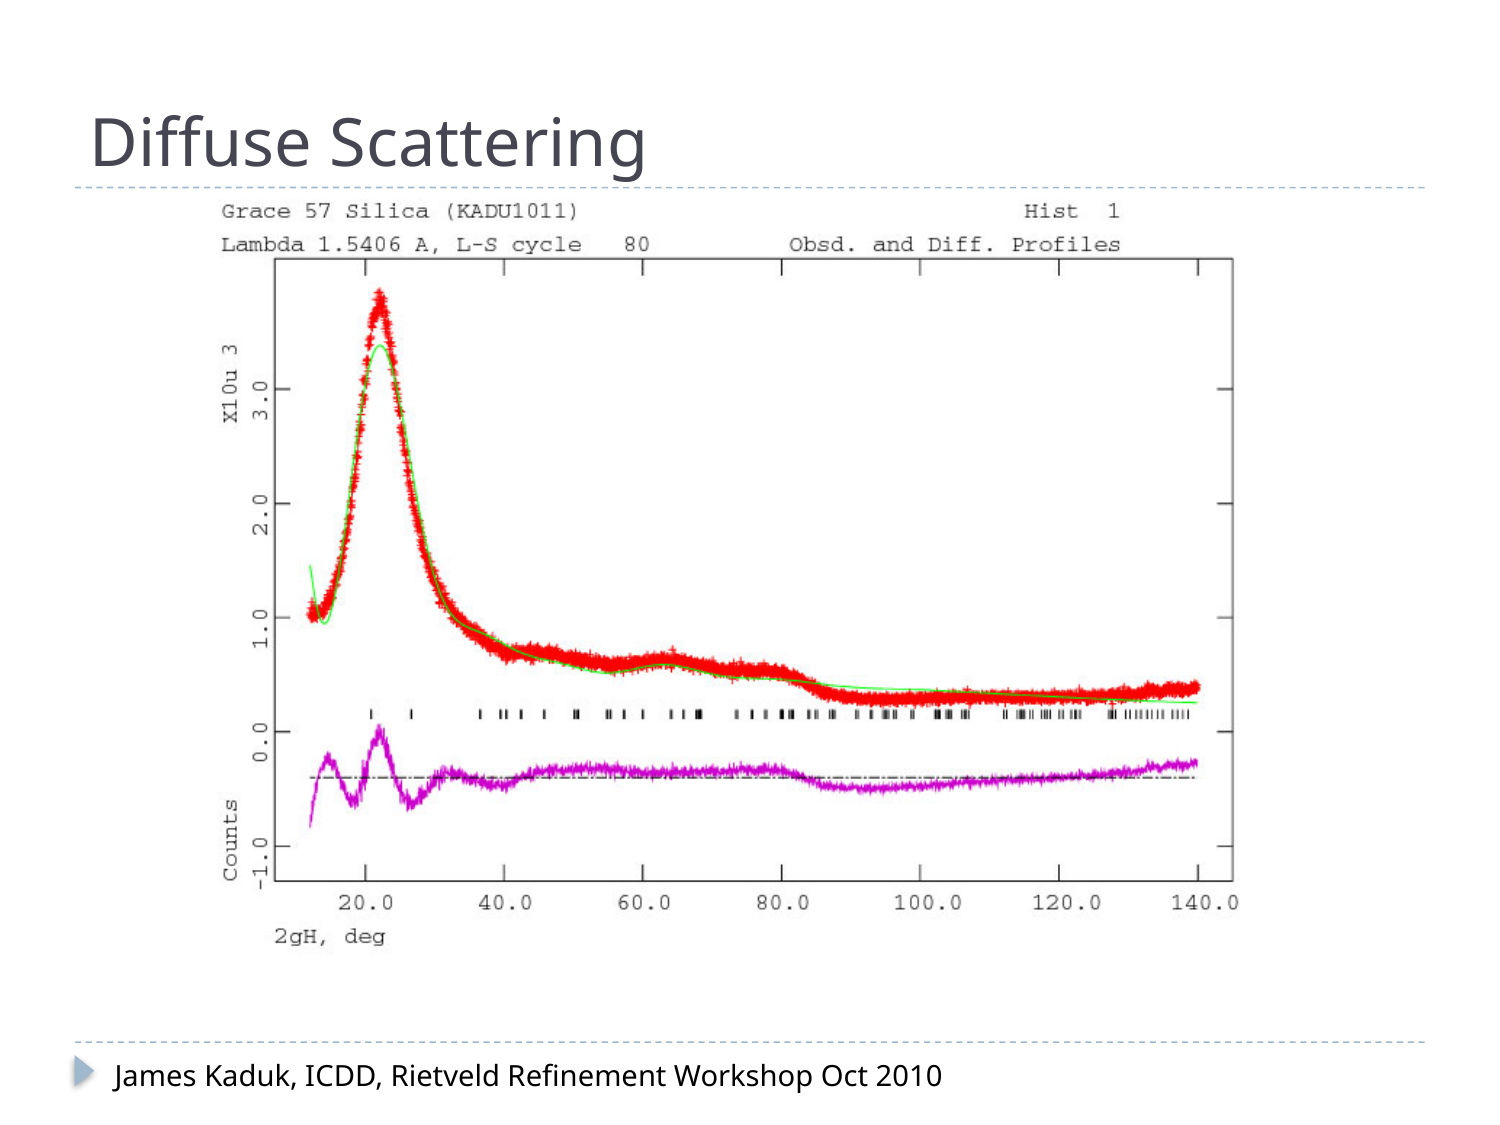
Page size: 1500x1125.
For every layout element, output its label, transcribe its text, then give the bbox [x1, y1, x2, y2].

text_box James Kaduk, ICDD, Rietveld Refinement Workshop Oct 2010 [99, 1049, 1063, 1100]
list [217, 199, 1283, 1011]
title Diffuse Scattering [75, 24, 1425, 188]
